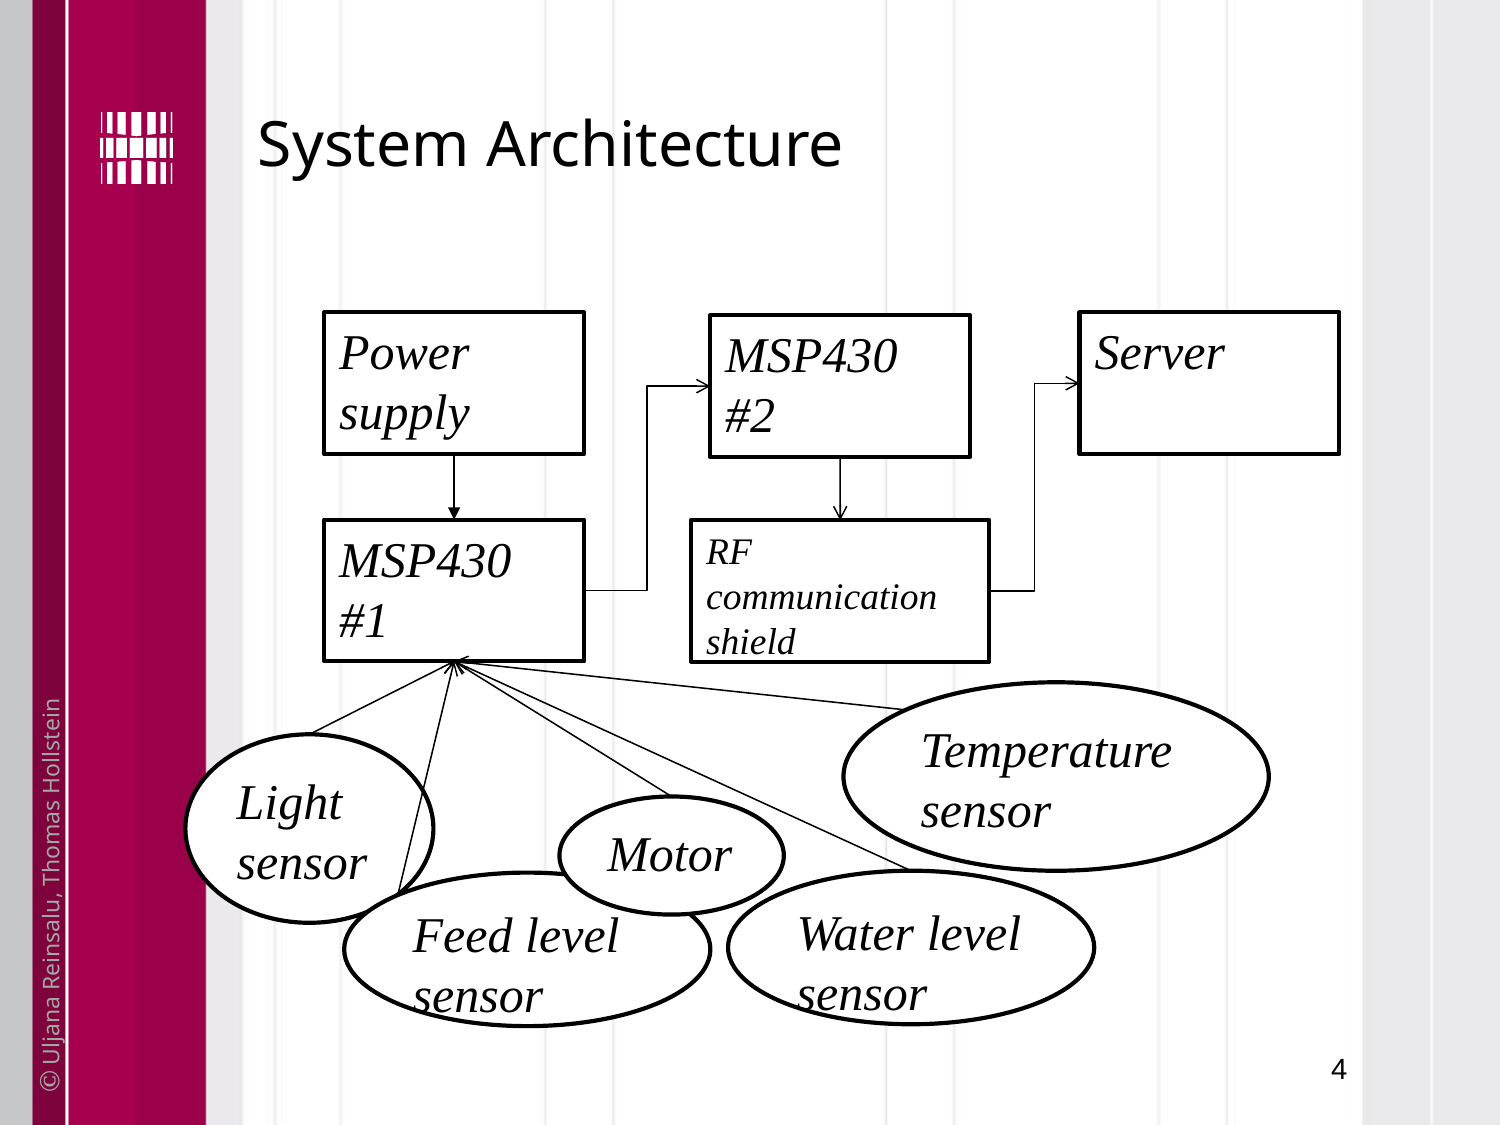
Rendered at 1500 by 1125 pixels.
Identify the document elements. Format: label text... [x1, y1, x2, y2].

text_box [458, 661, 672, 797]
text_box MSP430 #2 [708, 313, 972, 459]
slide_number 4 [1234, 1042, 1362, 1103]
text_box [989, 383, 1080, 592]
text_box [309, 661, 455, 735]
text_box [397, 742, 455, 896]
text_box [460, 661, 912, 871]
picture [0, 0, 1500, 1125]
text_box MSP430 #1 [322, 518, 586, 659]
text_box Motor [566, 880, 777, 917]
text_box Power supply [322, 310, 586, 456]
text_box Feed level sensor [342, 880, 713, 1029]
title System Architecture [242, 70, 1360, 212]
text_box Server [1077, 310, 1341, 456]
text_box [583, 385, 711, 591]
text_box Light sensor [183, 732, 392, 925]
text_box Water level sensor [725, 868, 1097, 1027]
text_box RF communication shield [689, 518, 991, 664]
text_box Temperature sensor [916, 680, 1271, 873]
